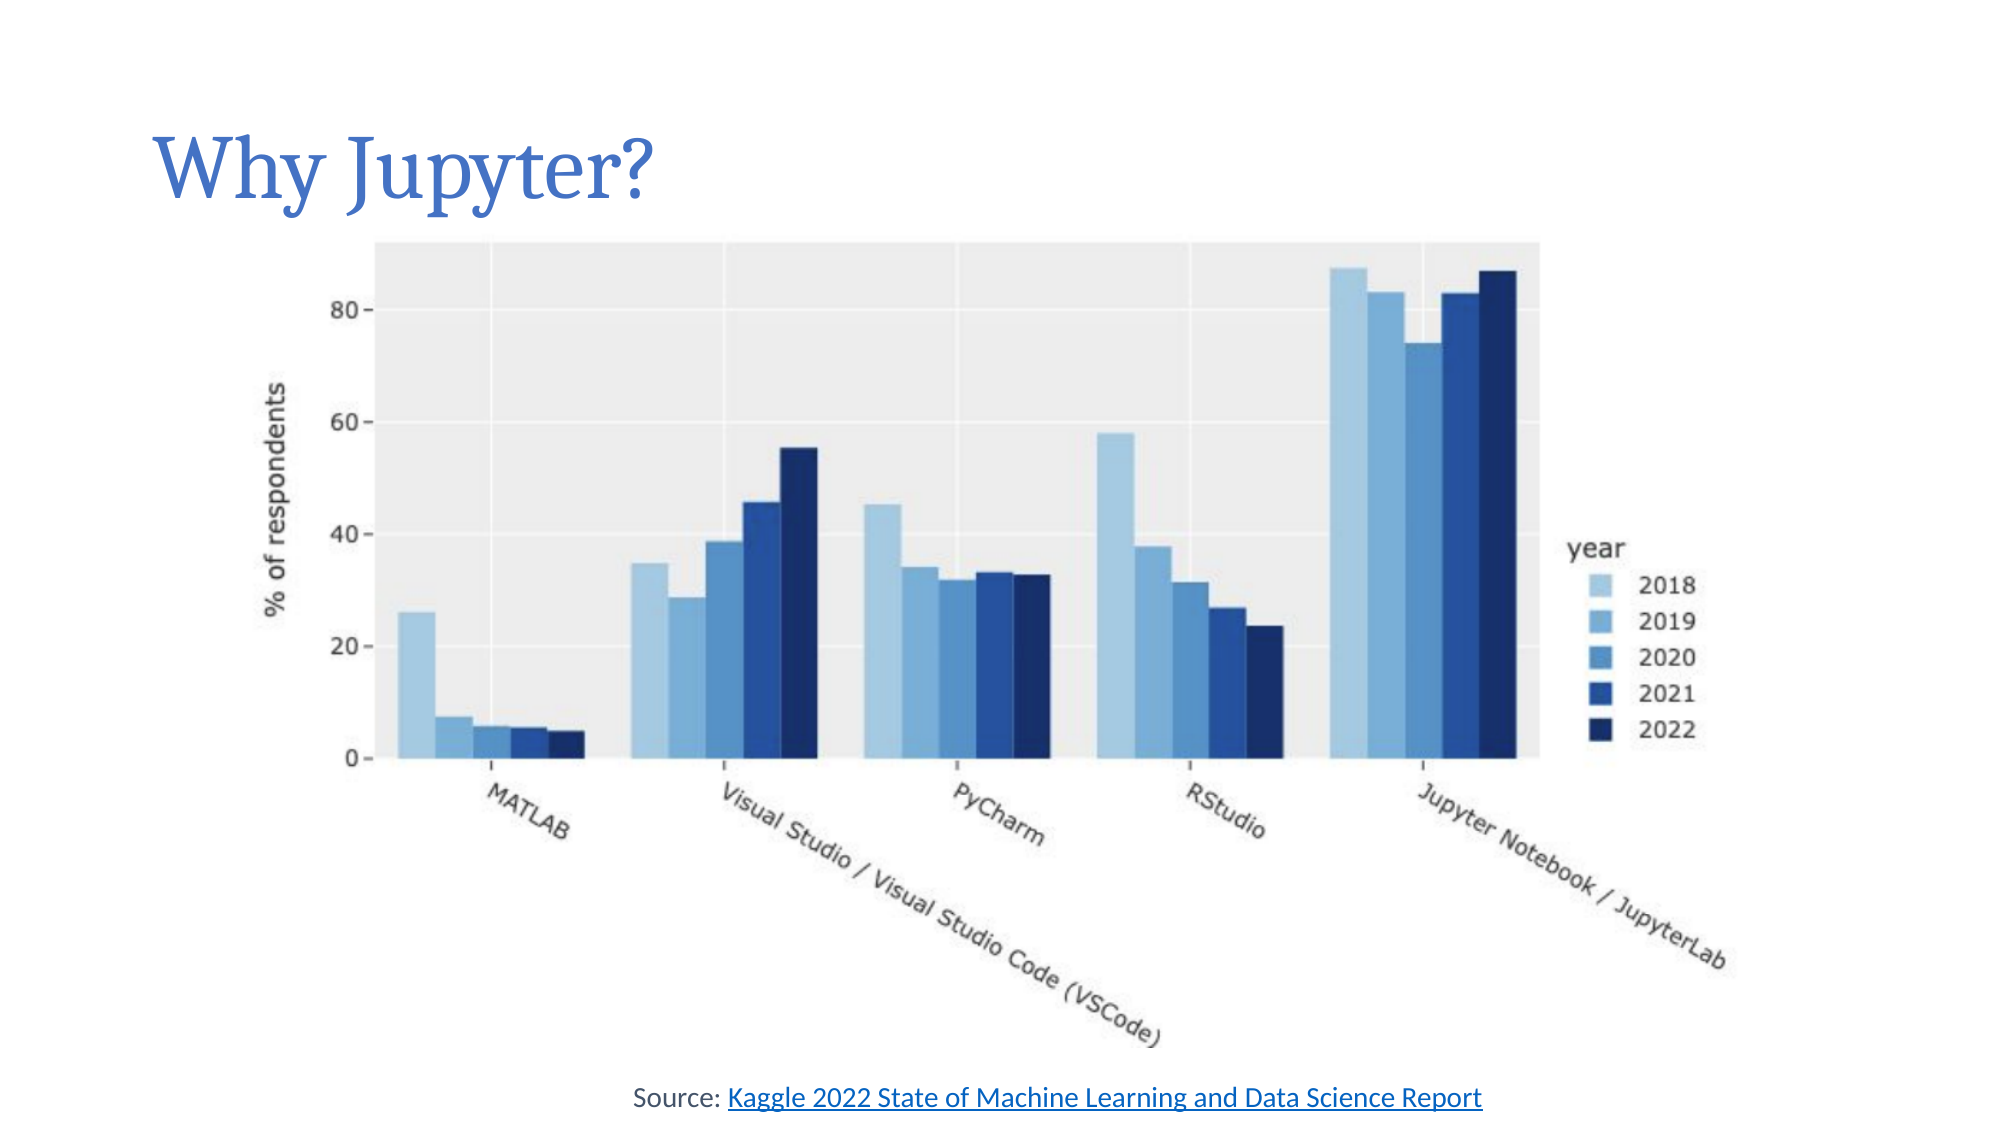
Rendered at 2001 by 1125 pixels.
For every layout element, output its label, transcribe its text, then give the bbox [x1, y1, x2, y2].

picture [243, 225, 1757, 1048]
text_box Source: Kaggle 2022 State of Machine Learning and Data Science Report [430, 1070, 1685, 1121]
title Why Jupyter? [137, 59, 1863, 278]
